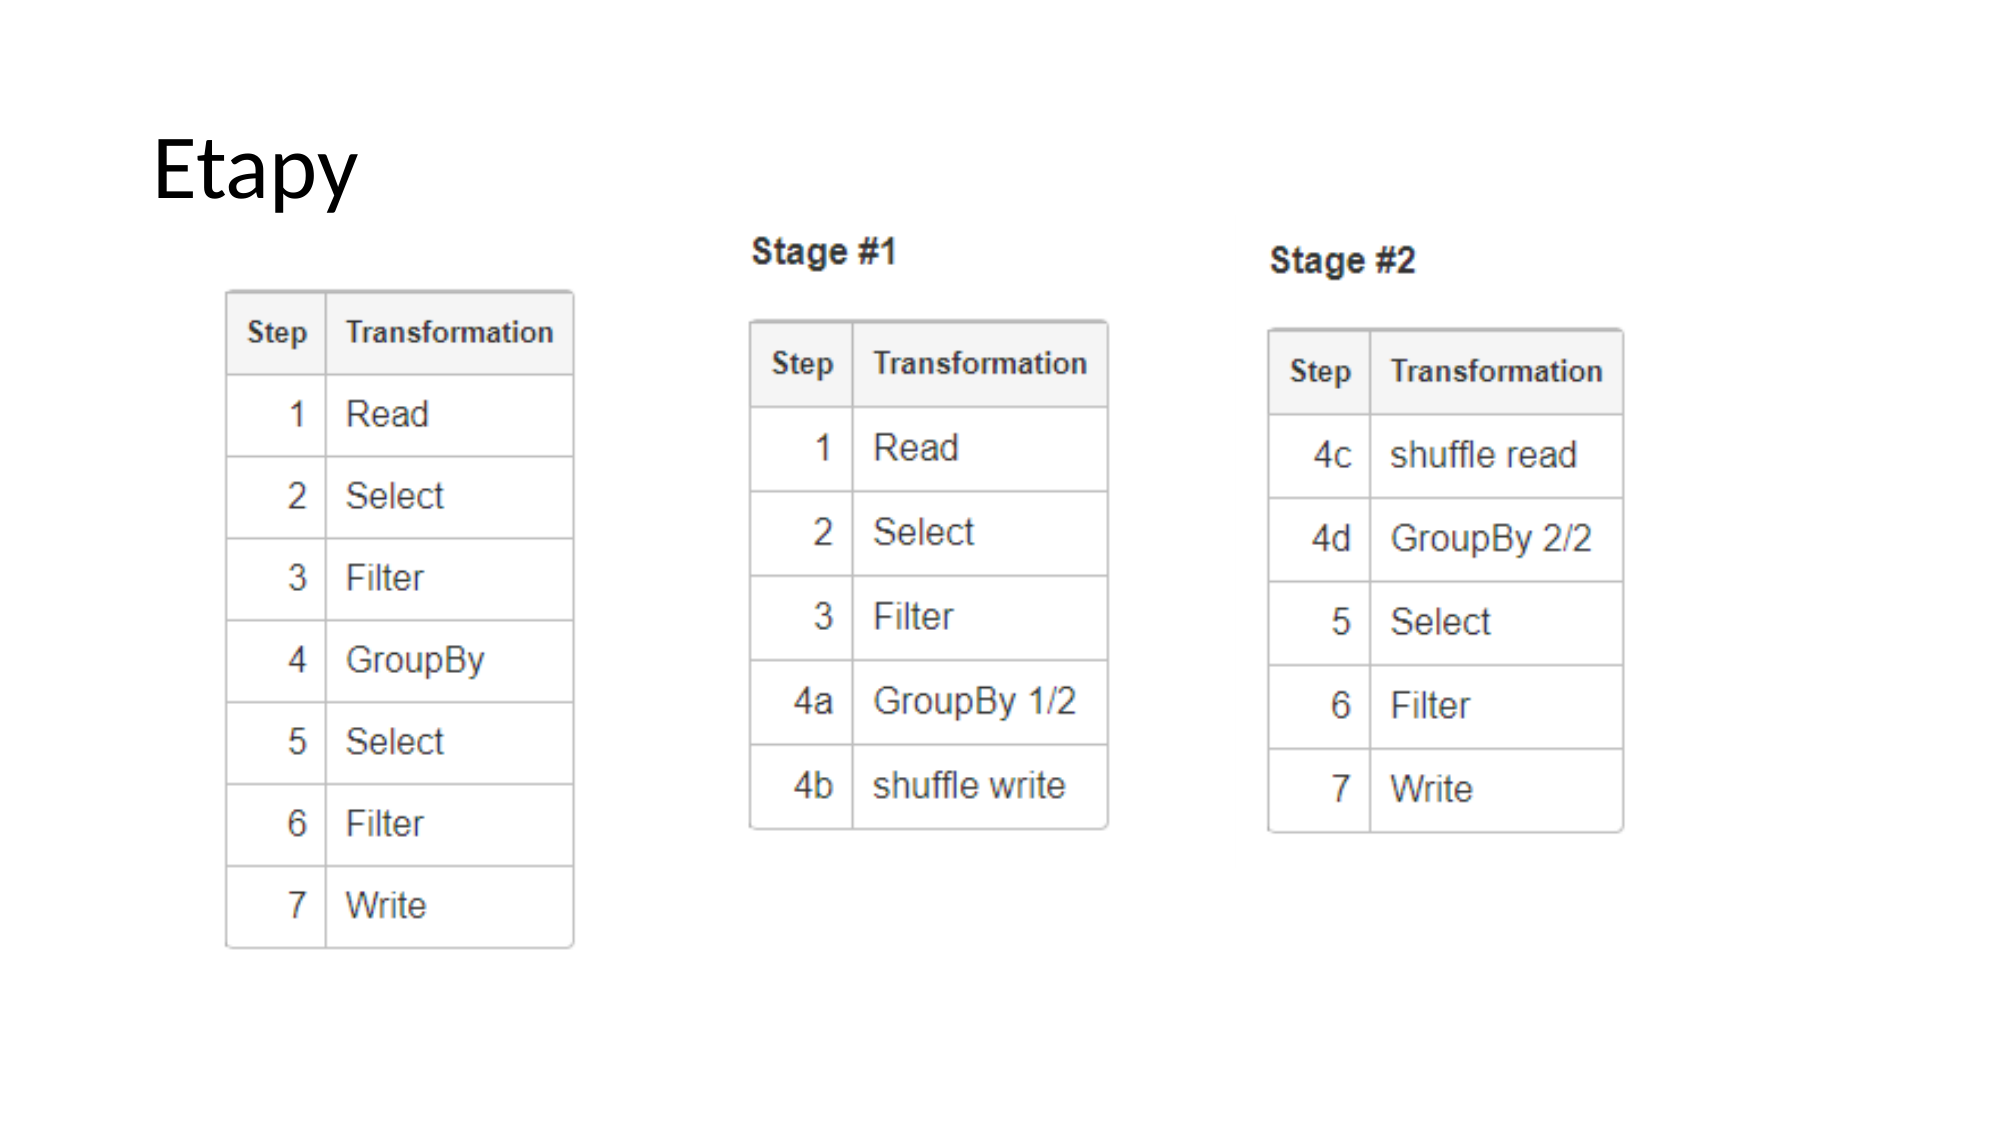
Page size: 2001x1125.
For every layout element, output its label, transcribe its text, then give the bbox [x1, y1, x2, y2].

title Etapy [137, 59, 1863, 278]
picture [1233, 214, 1720, 868]
picture [728, 217, 1194, 866]
picture [176, 270, 624, 974]
